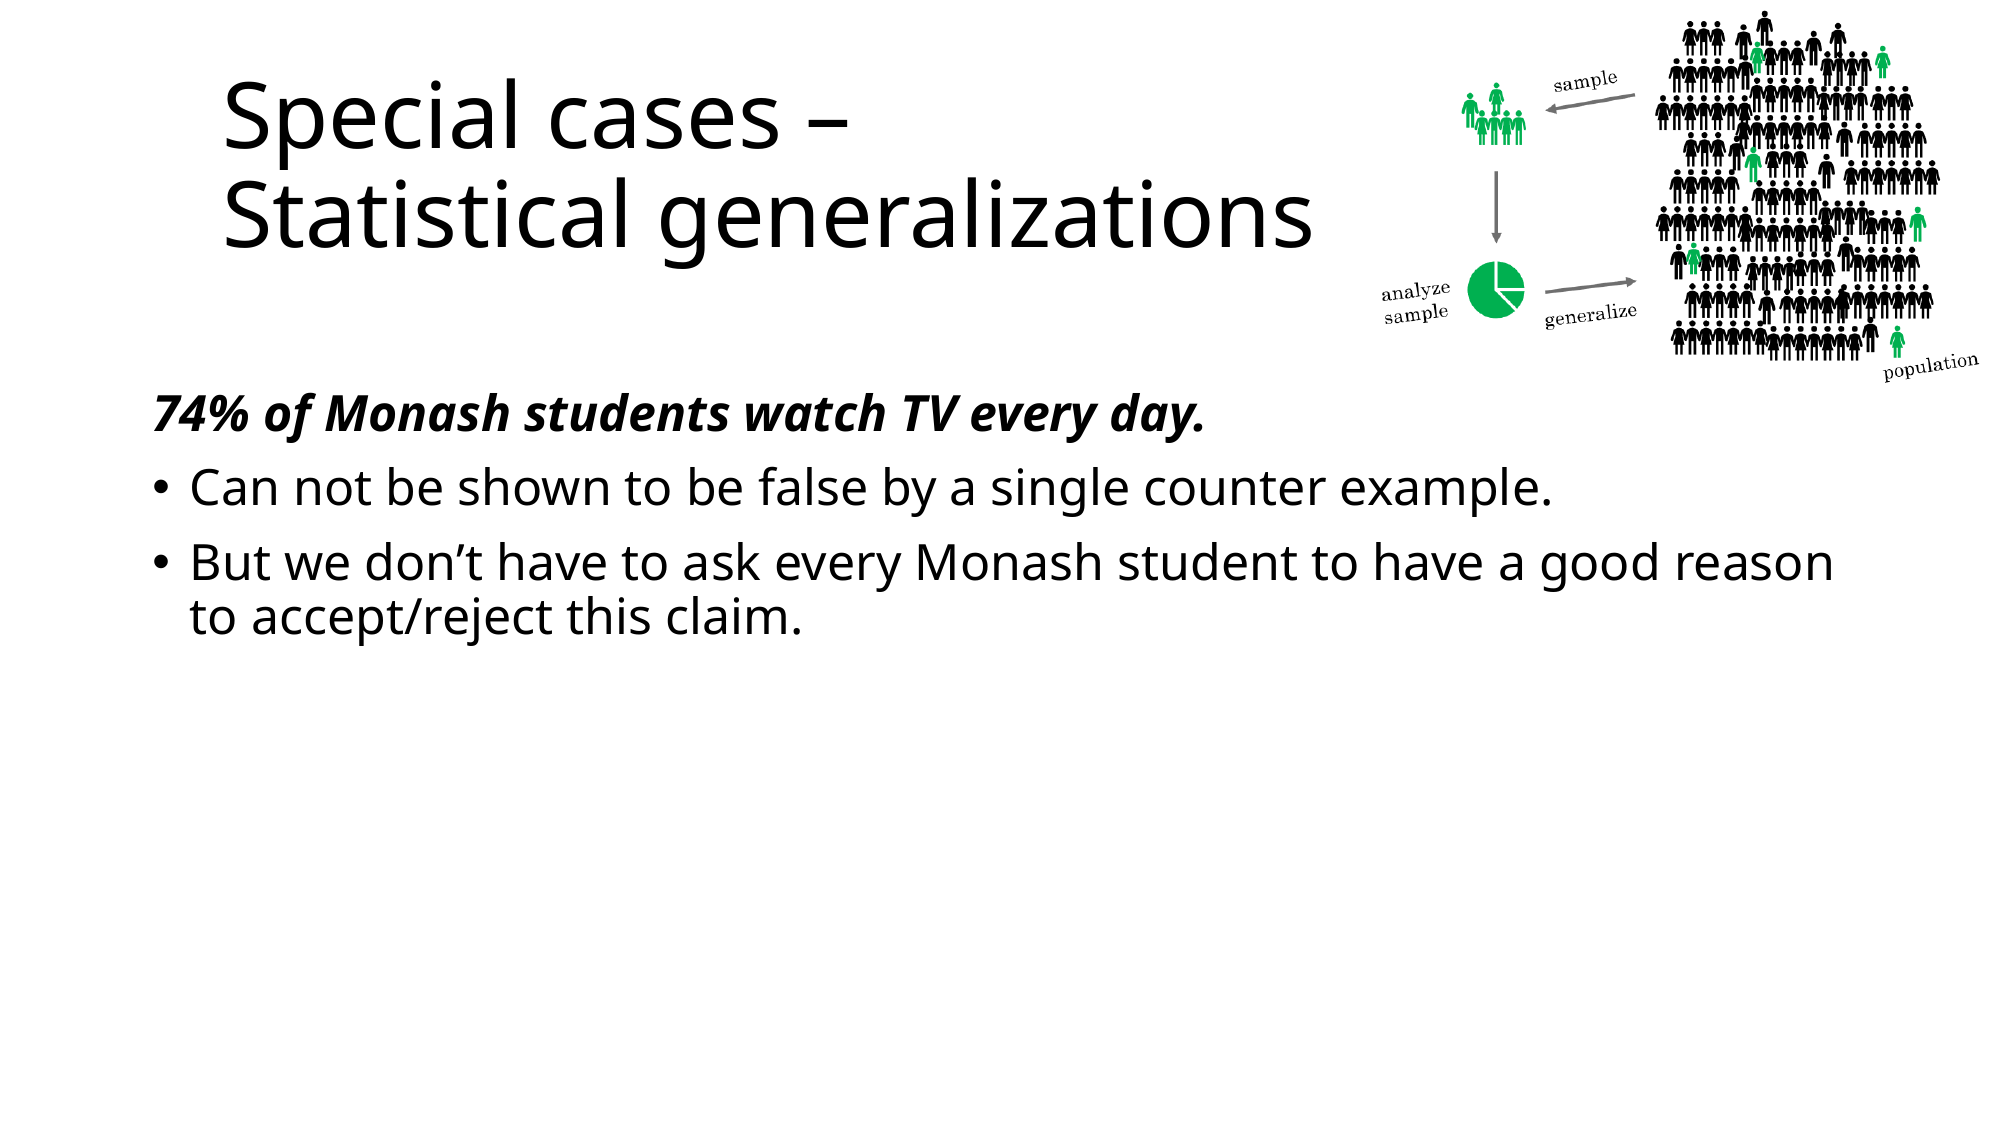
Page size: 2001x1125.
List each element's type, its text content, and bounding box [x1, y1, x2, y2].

title Special cases – Statistical generalizations [206, 60, 1347, 278]
list 74% of Monash students watch TV every day. Can not be shown to be false by a single counter example. But we don’t have to ask every Monash student to have a good reason to accept/reject this claim. [137, 299, 1863, 1014]
picture [1347, 0, 2000, 391]
